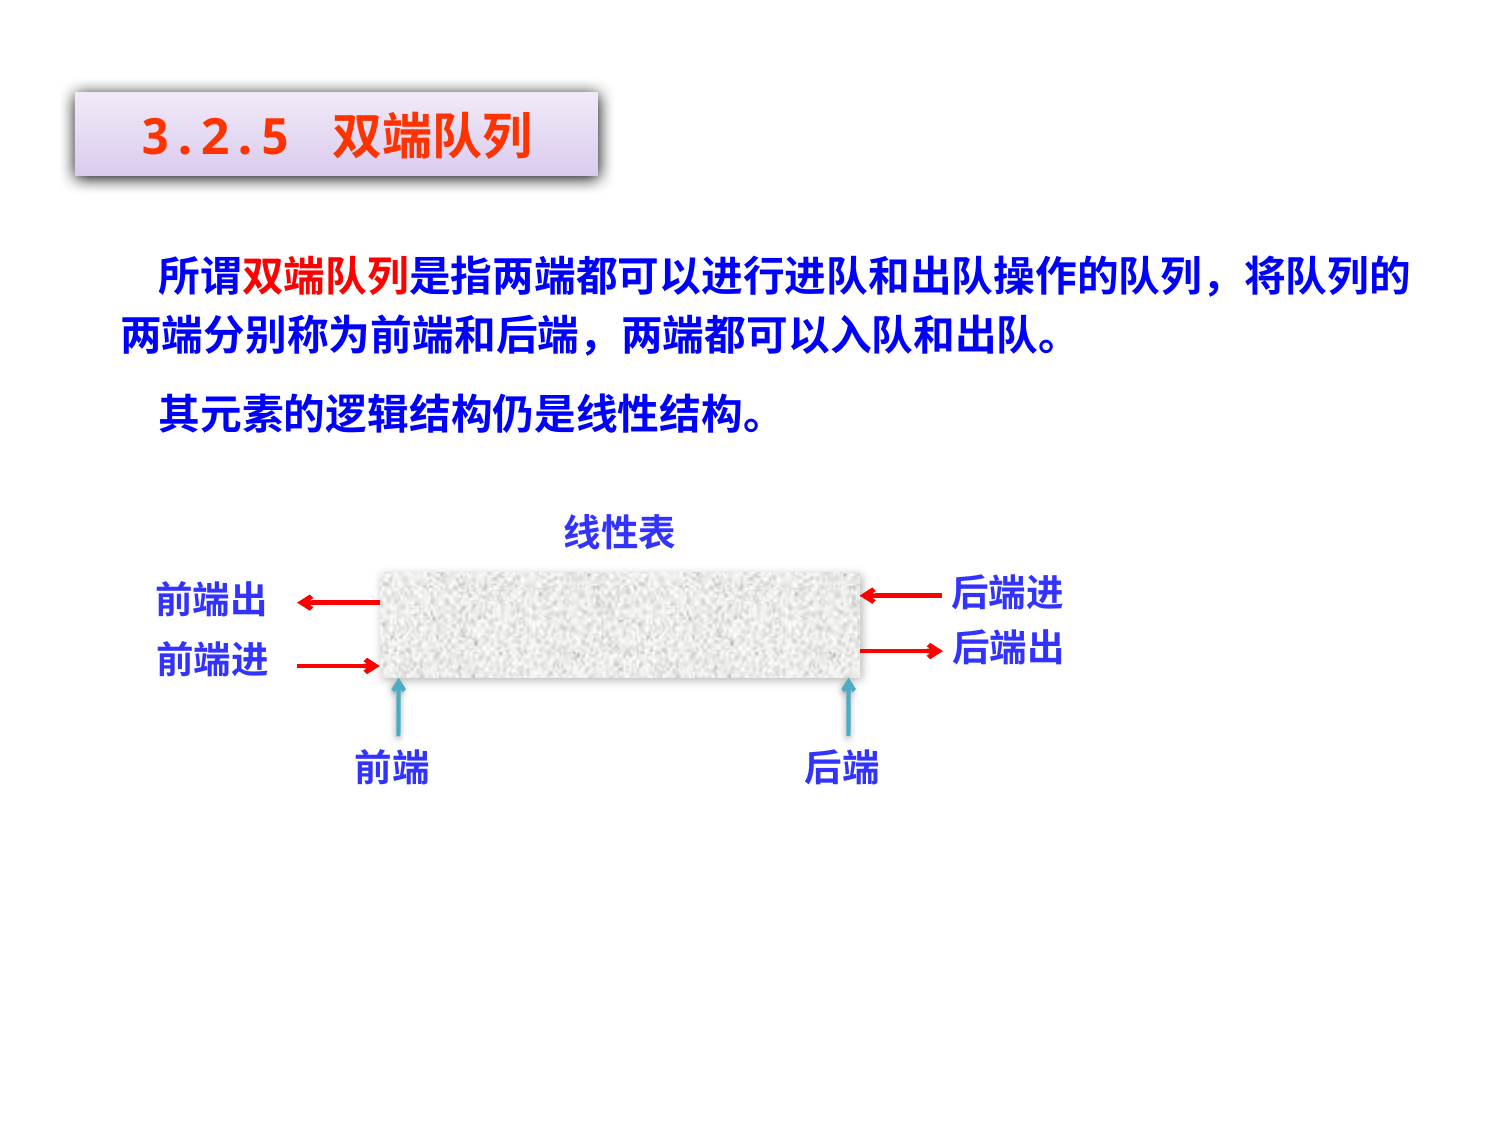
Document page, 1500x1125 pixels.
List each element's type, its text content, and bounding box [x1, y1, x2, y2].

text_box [140, 501, 1102, 798]
text_box 3.2.5 双端队列 [74, 92, 598, 177]
text_box 所谓双端队列是指两端都可以进行进队和出队操作的队列，将队列的两端分别称为前端和后端，两端都可以入队和出队。 其元素的逻辑结构仍是线性结构。 [105, 234, 1429, 445]
